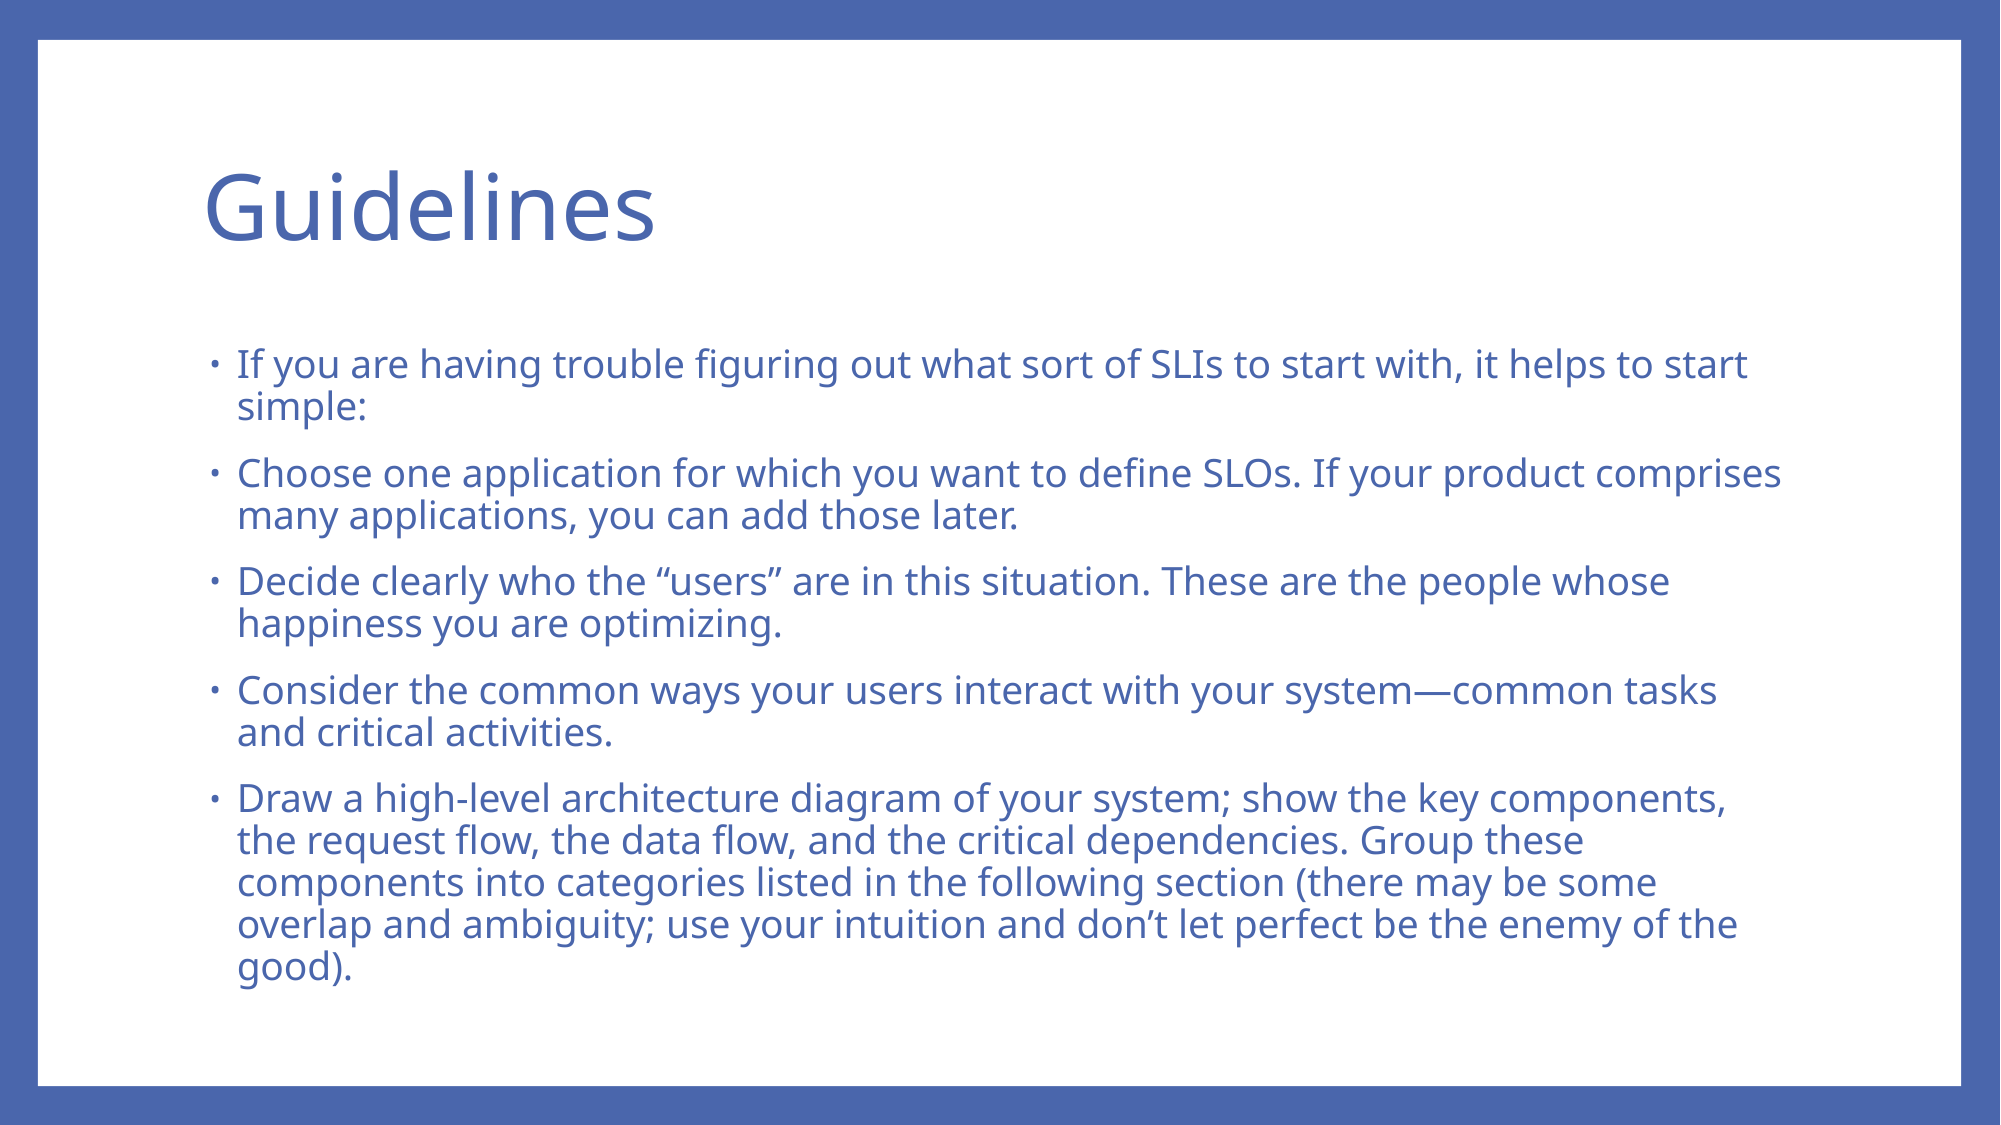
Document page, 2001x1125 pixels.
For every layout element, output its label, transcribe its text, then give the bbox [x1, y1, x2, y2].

list If you are having trouble figuring out what sort of SLIs to start with, it helps to start simple: Choose one application for which you want to define SLOs. If your product comprises many applications, you can add those later. Decide clearly who the “users” are in this situation. These are the people whose happiness you are optimizing. Consider the common ways your users interact with your system—common tasks and critical activities. Draw a high-level architecture diagram of your system; show the key components, the request flow, the data flow, and the critical dependencies. Group these components into categories listed in the following section (there may be some overlap and ambiguity; use your intuition and don’t let perfect be the enemy of the good). [187, 337, 1808, 1000]
title Guidelines [187, 99, 1808, 323]
